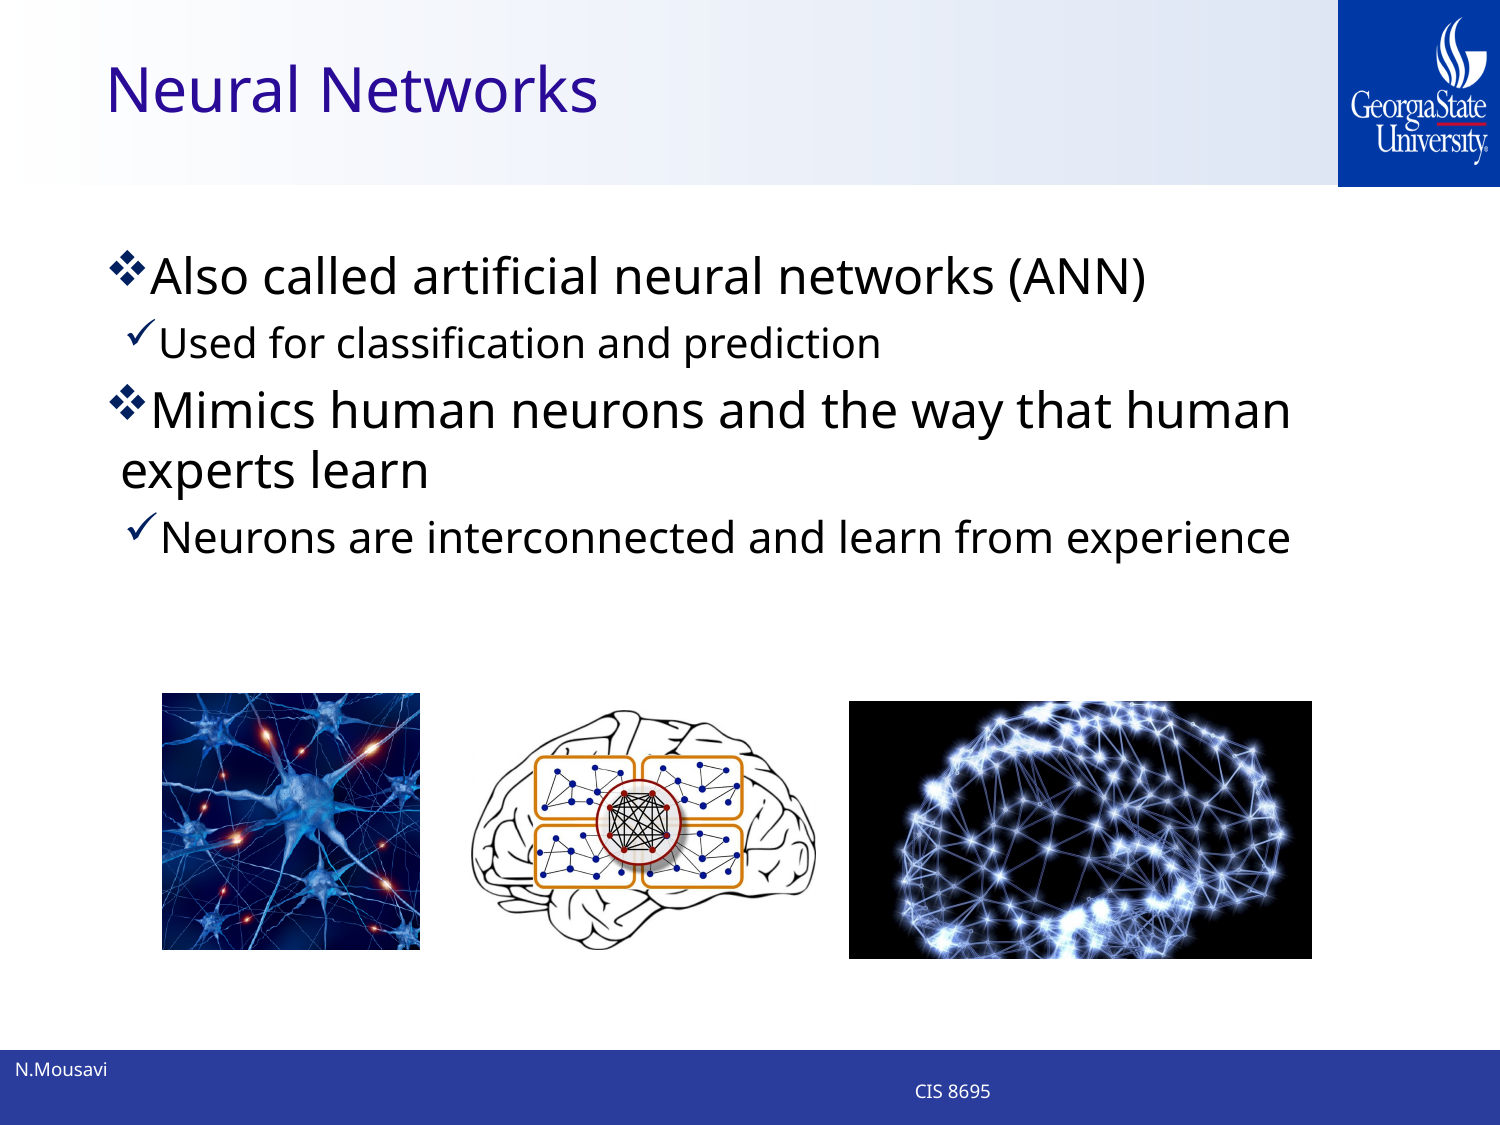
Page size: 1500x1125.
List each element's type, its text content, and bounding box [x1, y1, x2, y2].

picture [471, 710, 816, 950]
list Also called artificial neural networks (ANN) Used for classification and prediction Mimics human neurons and the way that human experts learn Neurons are interconnected and learn from experience [90, 237, 1384, 952]
title Neural Networks [90, 0, 1500, 185]
picture [162, 693, 420, 950]
picture [849, 701, 1312, 959]
